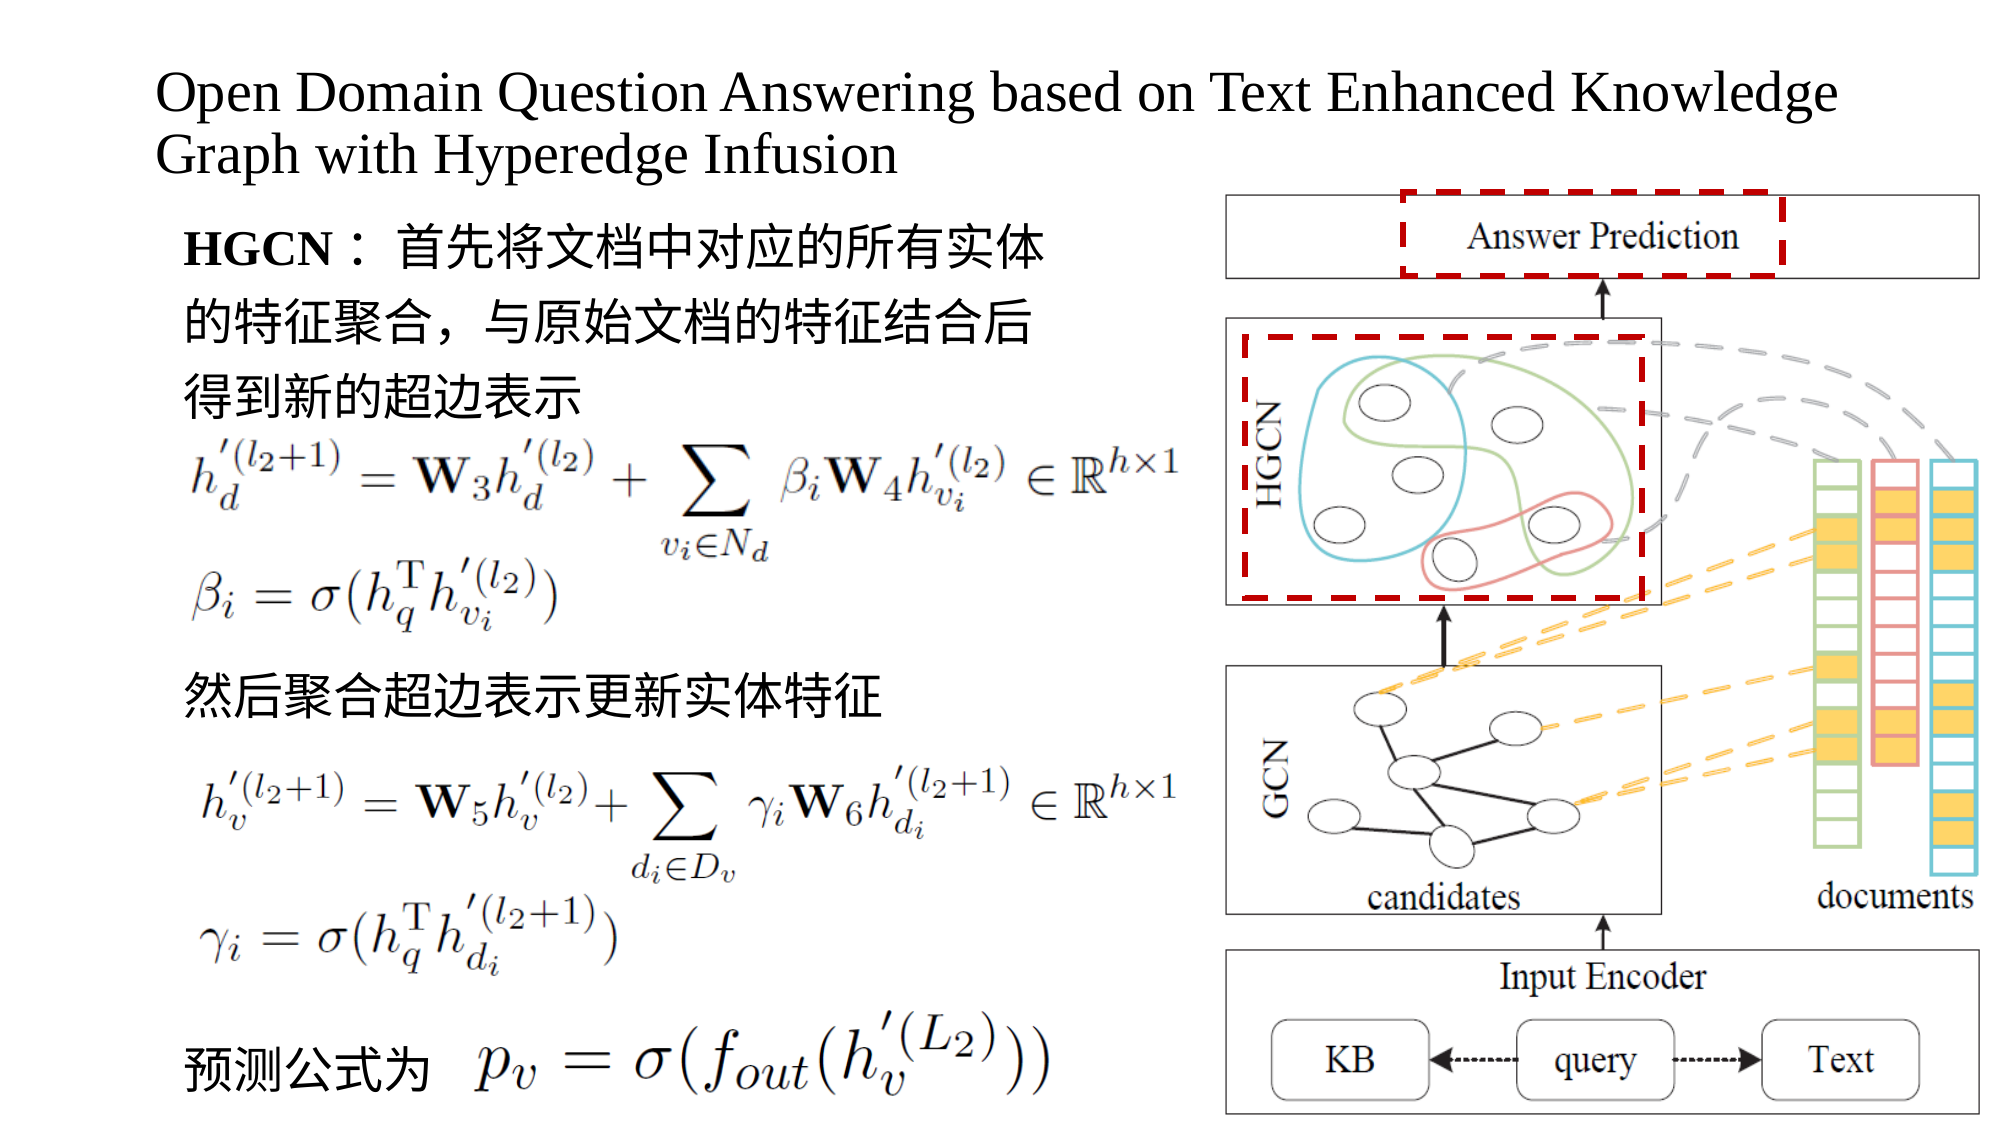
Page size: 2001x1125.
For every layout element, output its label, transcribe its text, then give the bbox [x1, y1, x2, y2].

title Open Domain Question Answering based on Text Enhanced Knowledge Graph with Hyperedge Infusion [140, 110, 1980, 195]
picture [188, 434, 1183, 640]
subtitle HGCN：首先将文档中对应的所有实体 的特征聚合，与原始文档的特征结合后 得到新的超边表示 然后聚合超边表示更新实体特征 预测公式为 [168, 215, 1093, 1125]
picture [194, 889, 628, 981]
picture [190, 759, 1201, 887]
picture [468, 1007, 1058, 1103]
picture [1217, 188, 1986, 1120]
